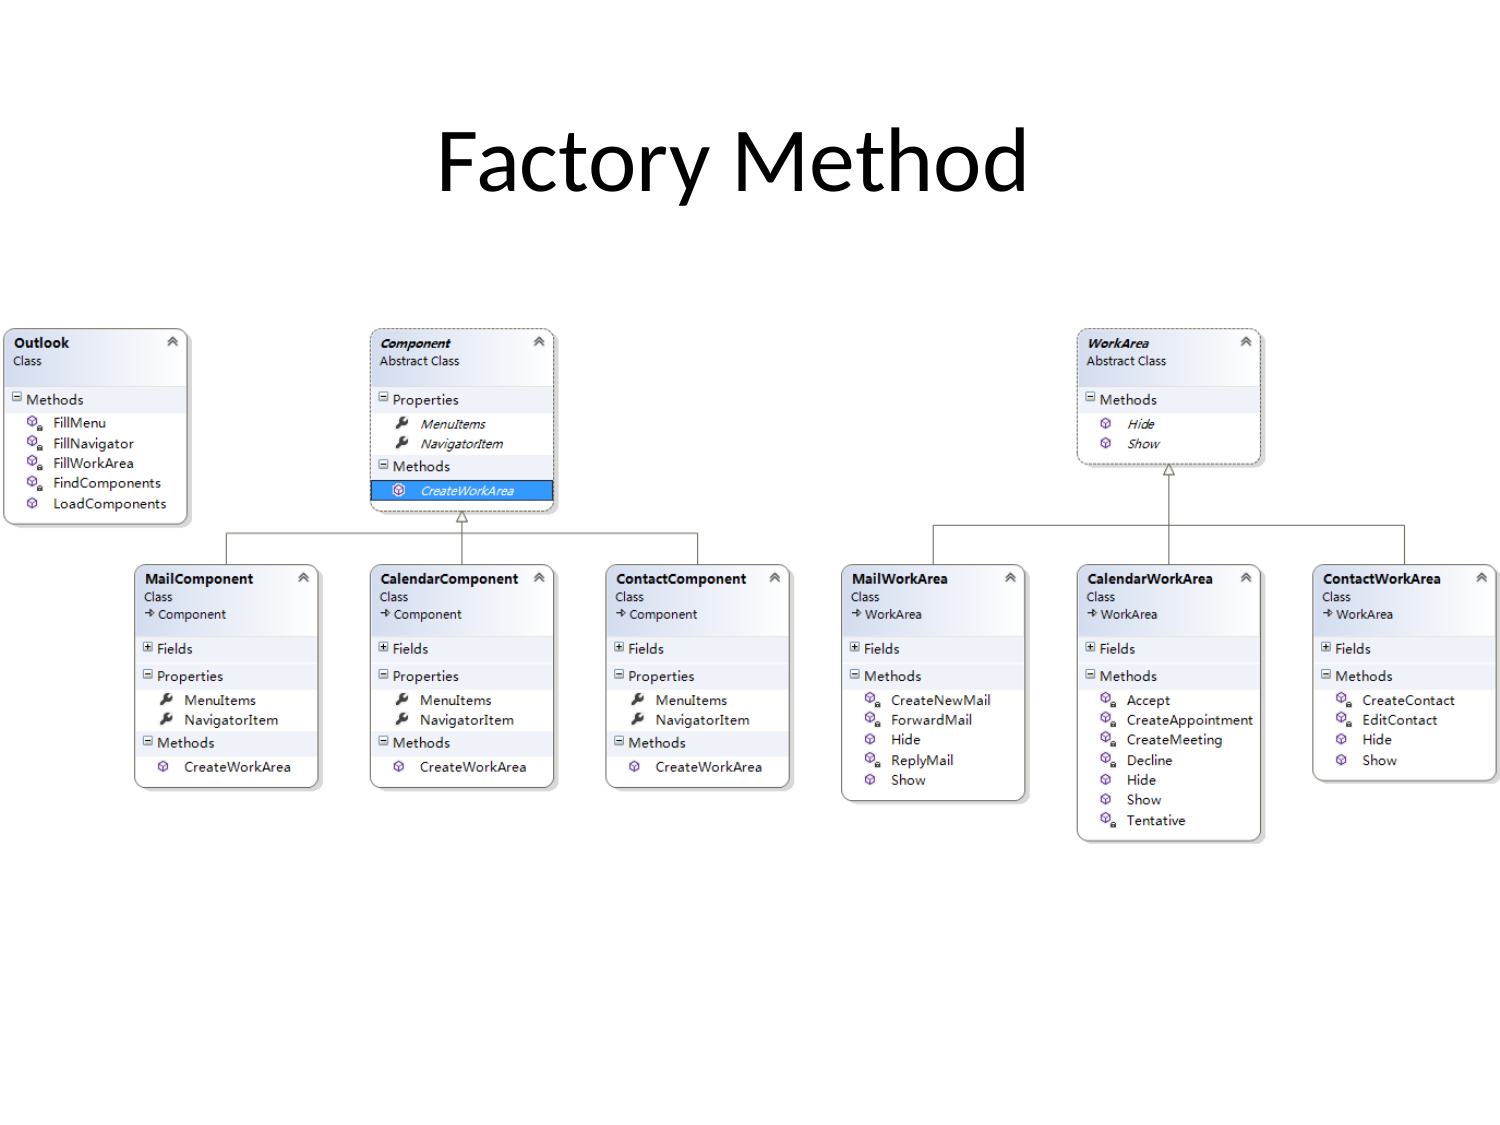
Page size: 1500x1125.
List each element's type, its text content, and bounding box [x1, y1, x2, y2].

picture [0, 326, 1500, 846]
title Factory Method [171, 90, 1297, 221]
